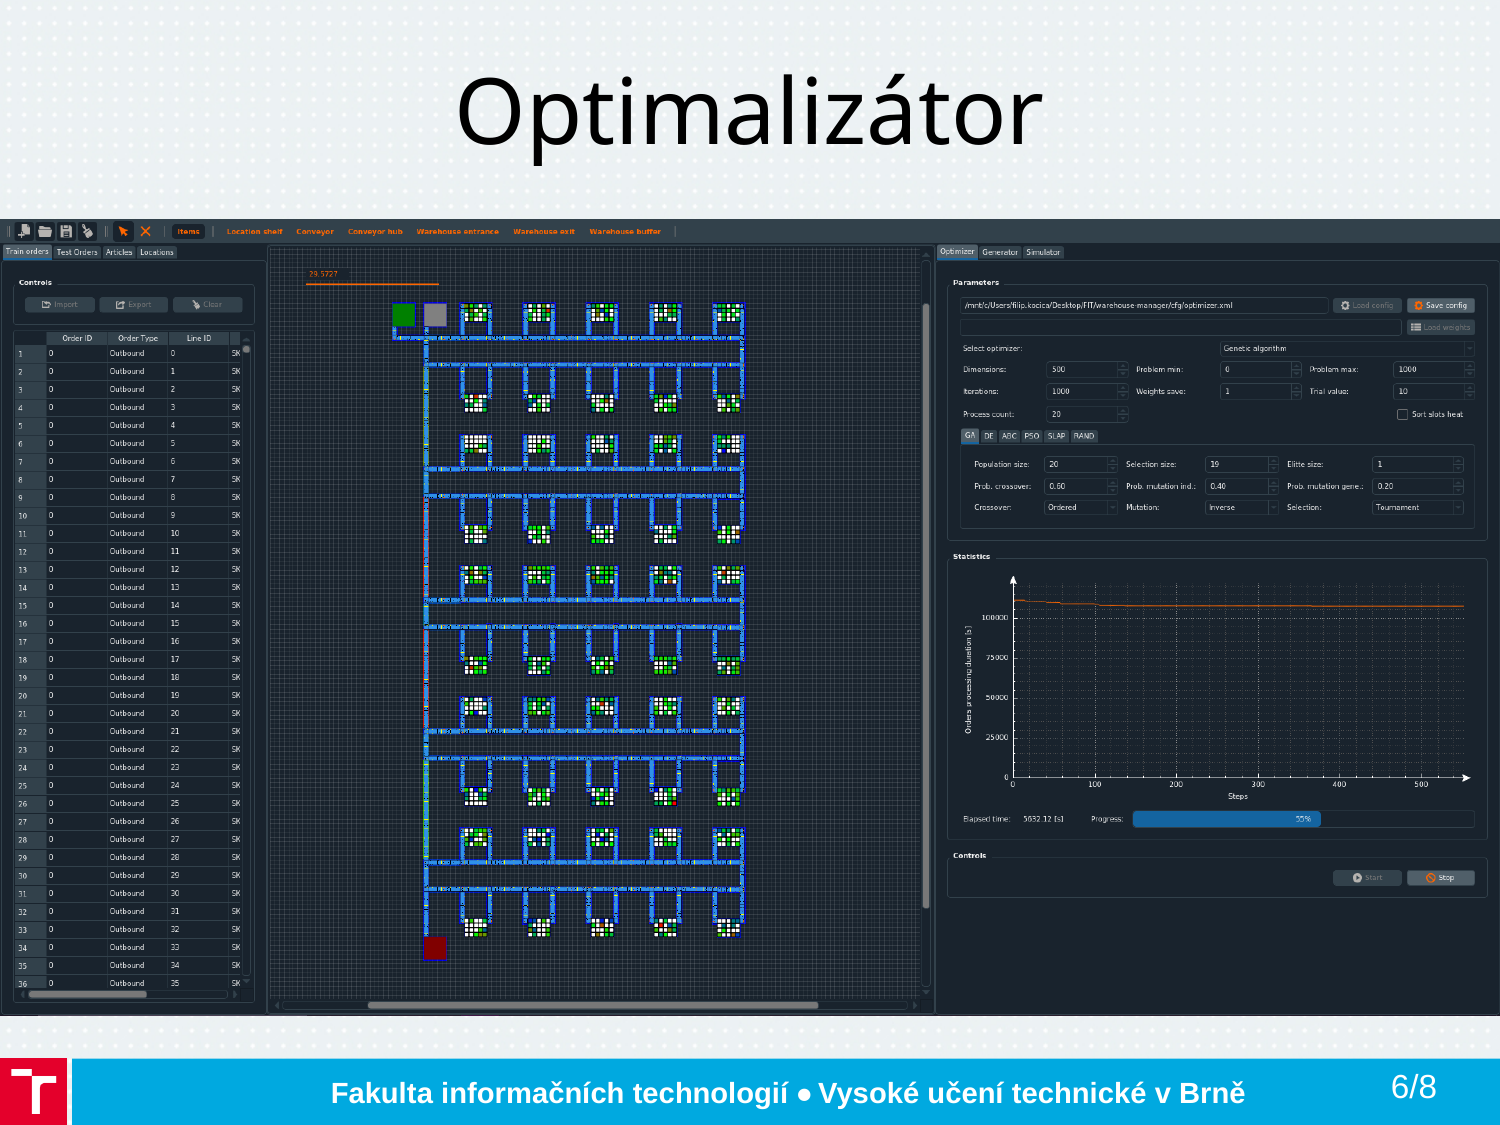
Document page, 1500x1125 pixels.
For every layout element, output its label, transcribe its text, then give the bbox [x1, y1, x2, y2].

text_box 6/8 [1376, 1058, 1500, 1125]
title Optimalizátor [75, 45, 1425, 218]
picture [0, 0, 1500, 1125]
